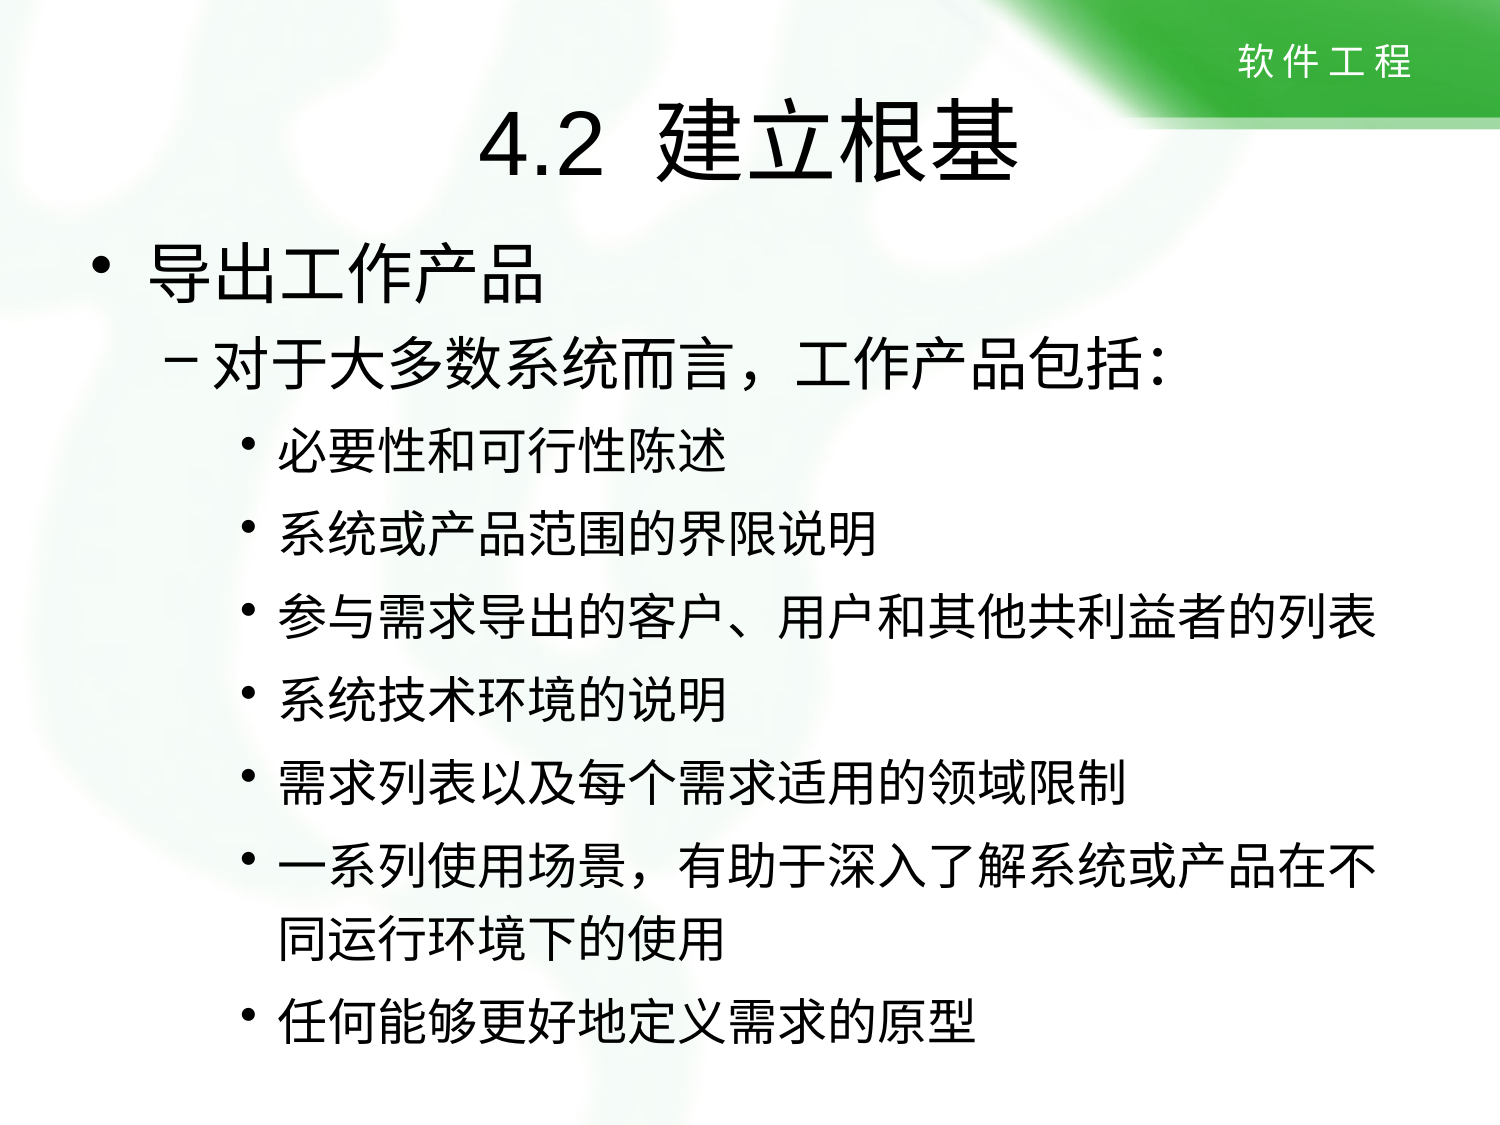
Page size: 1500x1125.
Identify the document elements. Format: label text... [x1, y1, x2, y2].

title 4.2 建立根基 [75, 45, 1425, 231]
picture [0, 0, 1500, 1125]
list 导出工作产品 对于大多数系统而言，工作产品包括： 必要性和可行性陈述 系统或产品范围的界限说明 参与需求导出的客户、用户和其他共利益者的列表 系统技术环境的说明 需求列表以及每个需求适用的领域限制 一系列使用场景，有助于深入了解系统或产品在不同运行环境下的使用 任何能够更好地定义需求的原型 [75, 231, 1425, 1005]
